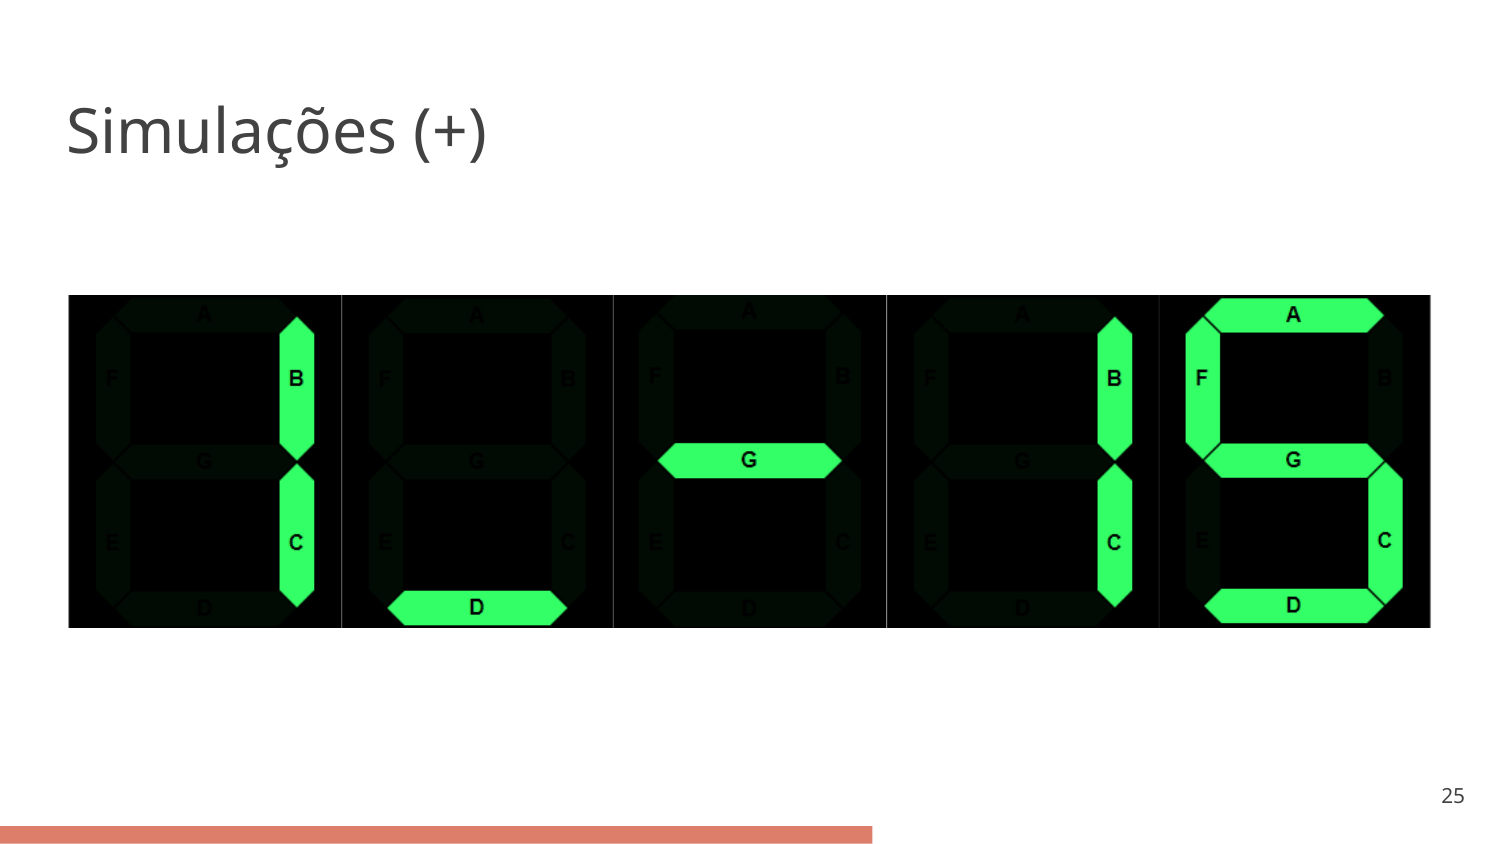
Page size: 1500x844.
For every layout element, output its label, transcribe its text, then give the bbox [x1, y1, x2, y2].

title Simulações (+) [51, 61, 1449, 182]
picture [68, 294, 1432, 628]
text_box [0, 826, 873, 844]
slide_number ‹#› [1389, 764, 1480, 830]
